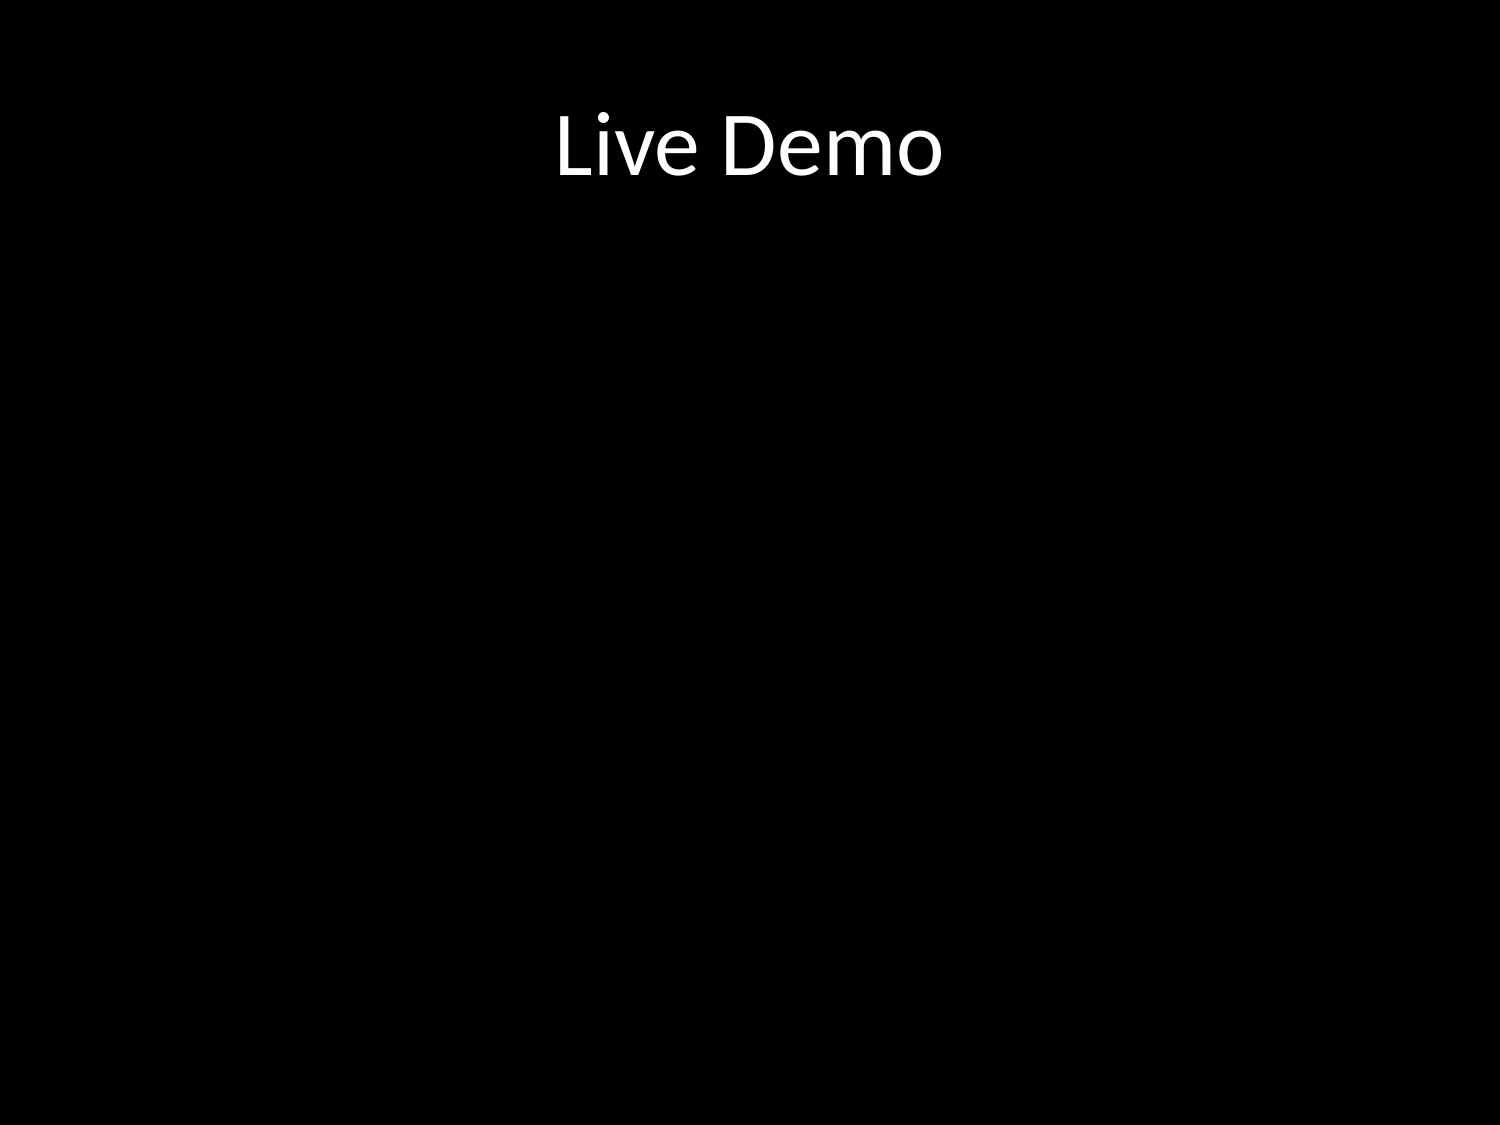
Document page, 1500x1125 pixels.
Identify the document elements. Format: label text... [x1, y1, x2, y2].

title Live Demo [75, 45, 1425, 233]
